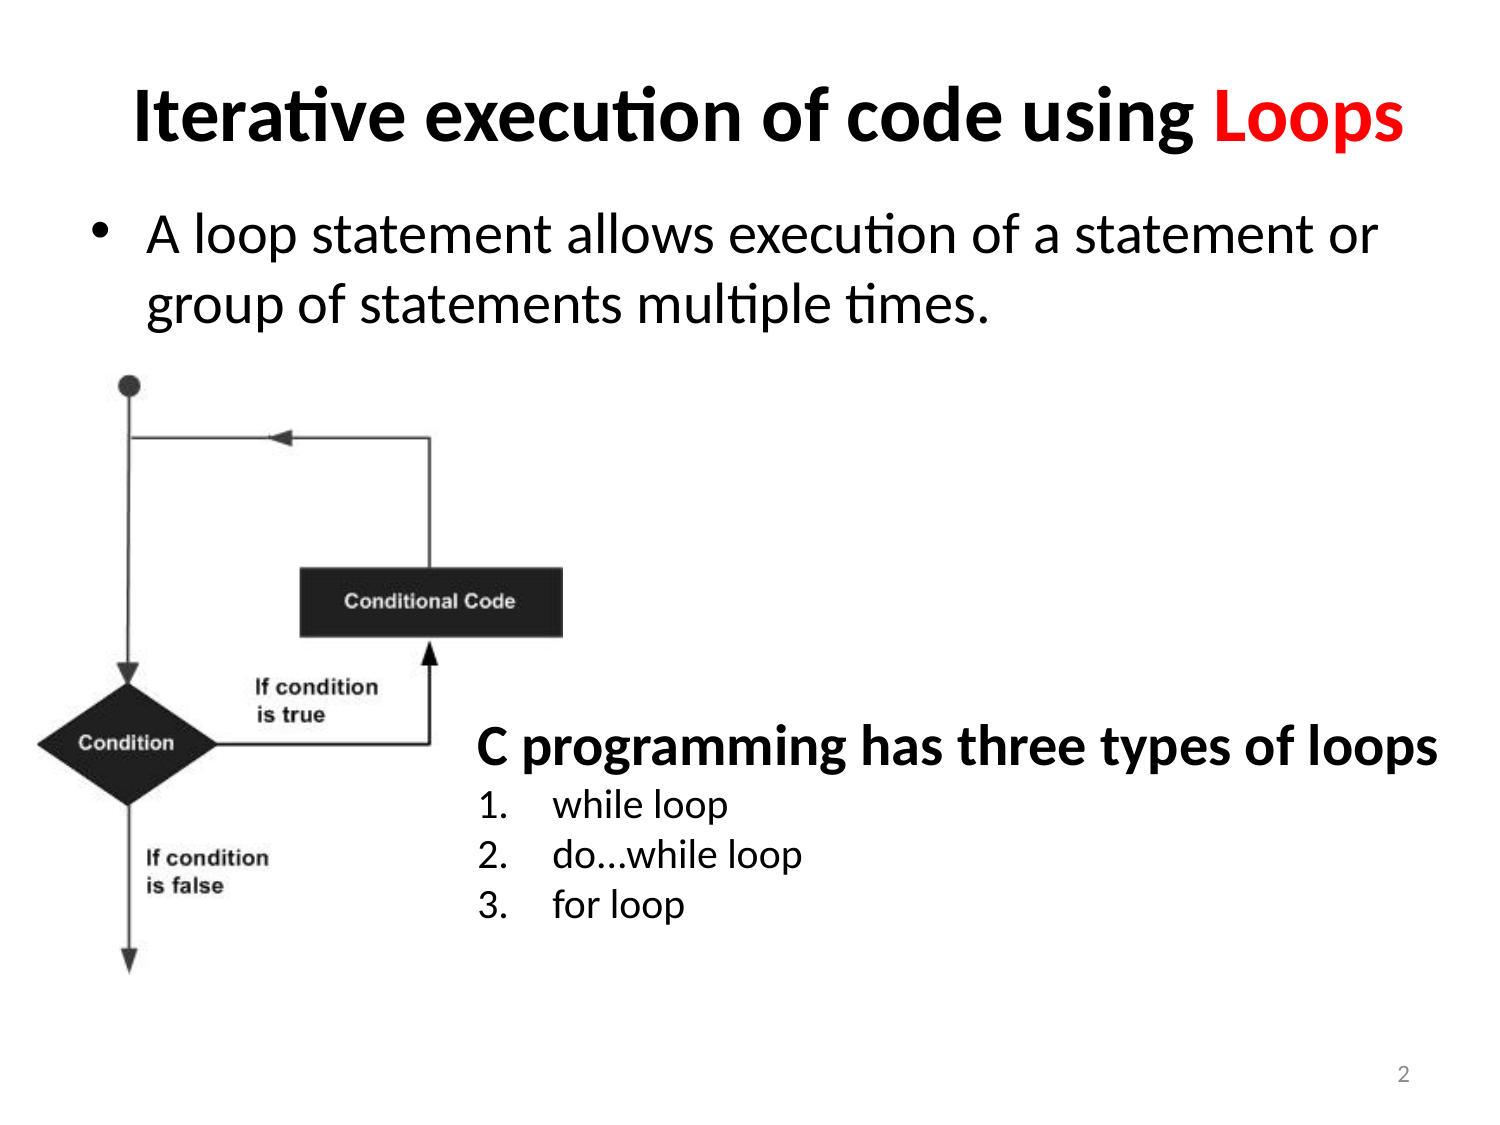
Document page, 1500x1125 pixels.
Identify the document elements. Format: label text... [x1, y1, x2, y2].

text_box C programming has three types of loops while loop do...while loop for loop [566, 699, 1463, 935]
list A loop statement allows execution of a statement or group of statements multiple times. [75, 187, 1425, 350]
title Iterative execution of code using Loops [75, 45, 1463, 175]
picture [37, 374, 563, 976]
slide_number 2 [1074, 1042, 1425, 1103]
